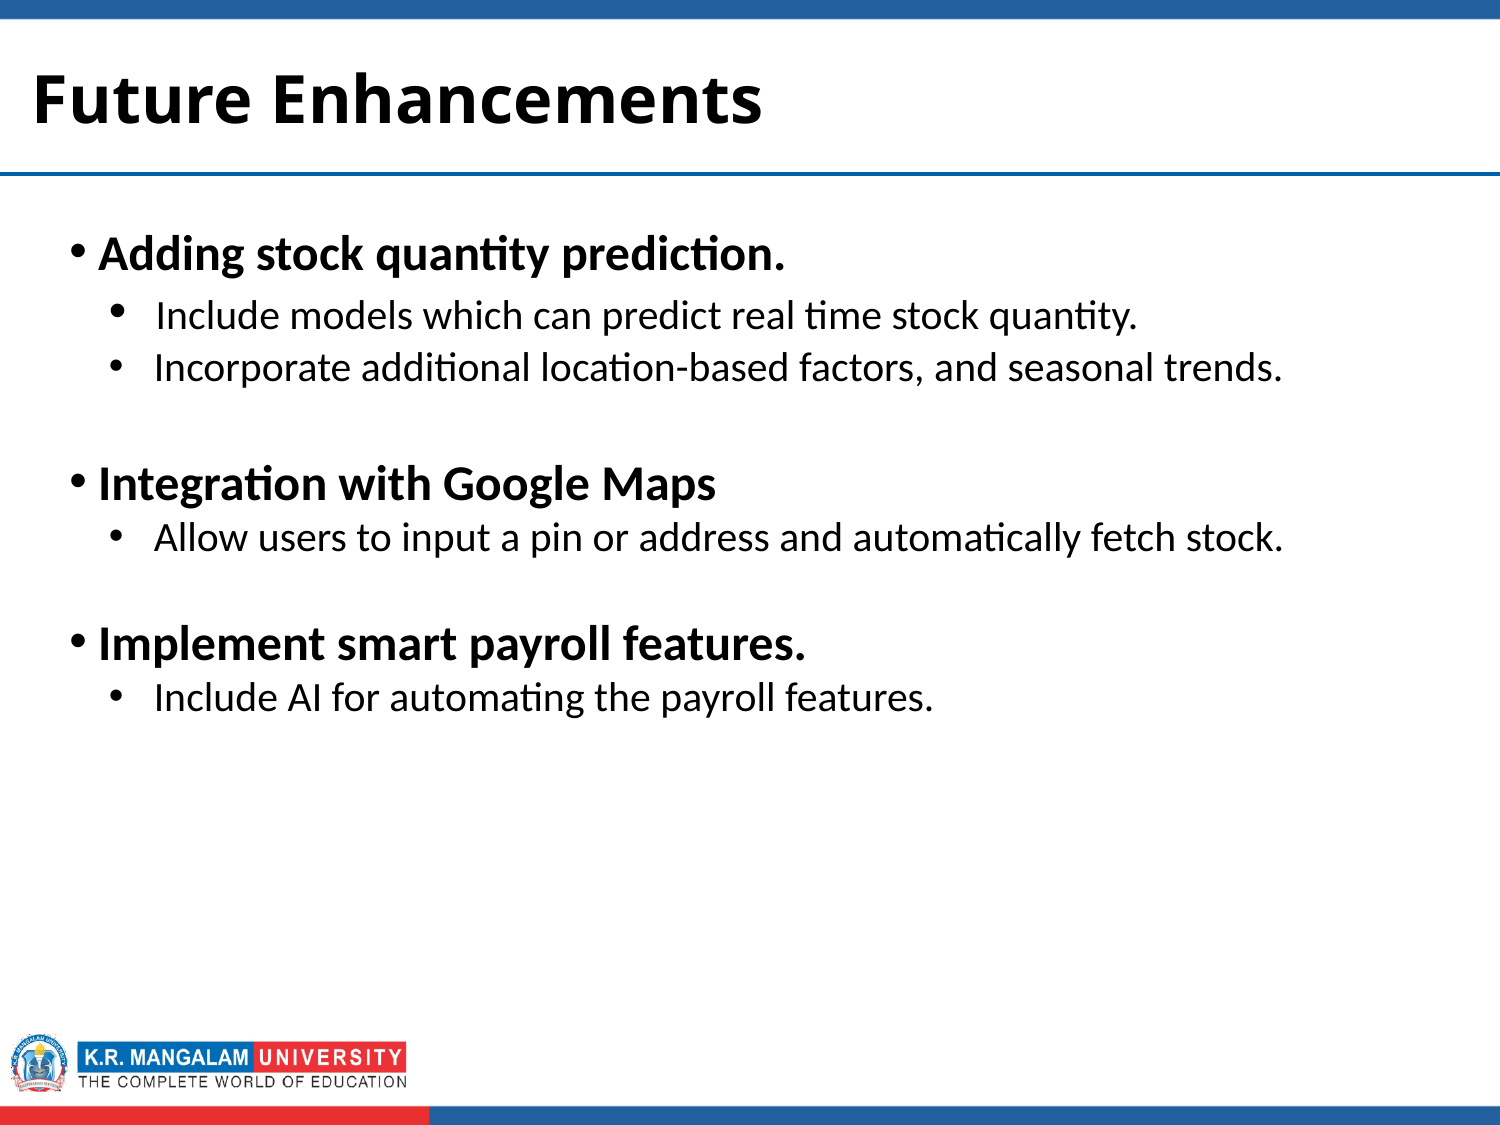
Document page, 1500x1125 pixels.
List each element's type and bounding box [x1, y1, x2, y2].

picture [11, 1034, 408, 1093]
list [0, 0, 1500, 173]
list [0, 181, 1500, 1125]
